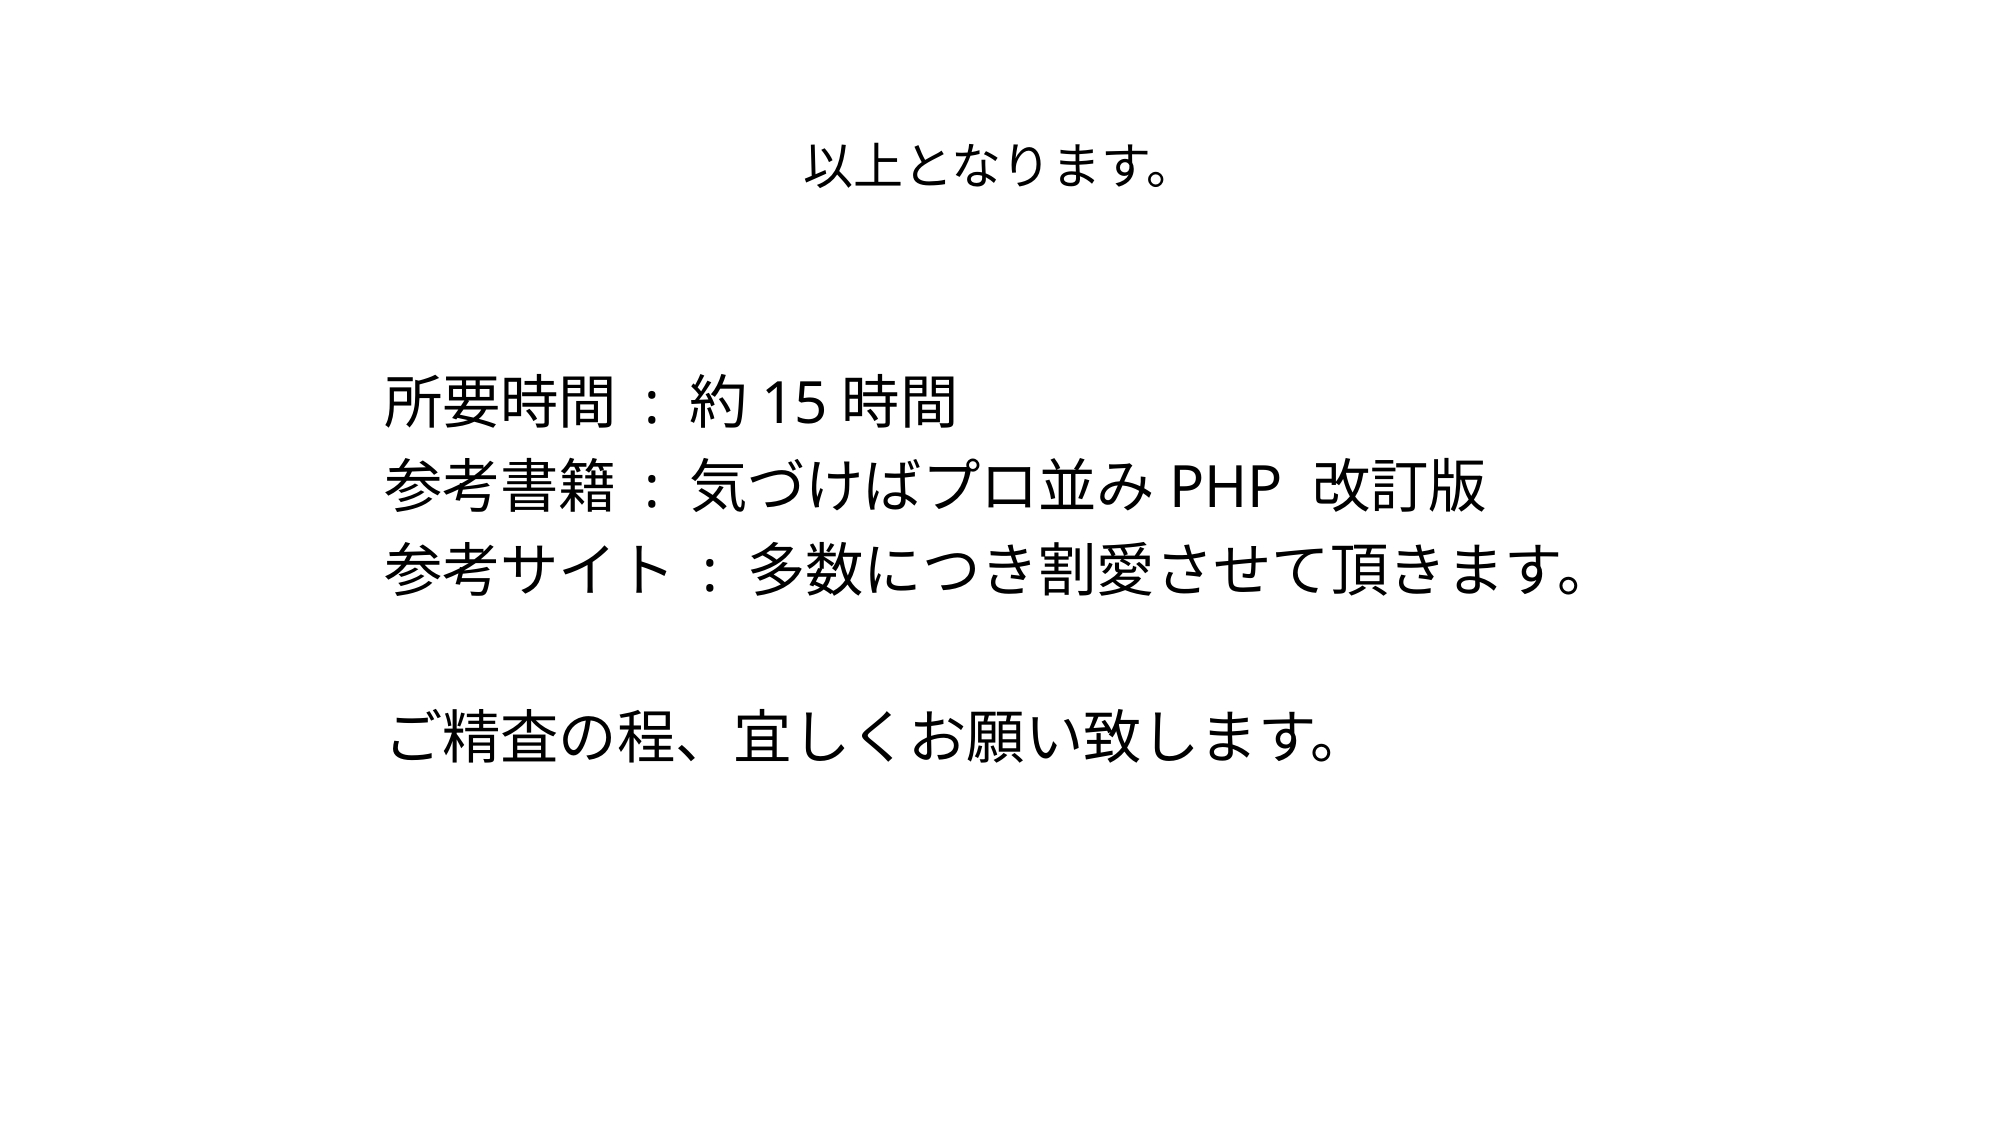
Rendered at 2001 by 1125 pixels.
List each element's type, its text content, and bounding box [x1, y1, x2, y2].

list 所要時間 : 約15時間 参考書籍 : 気づけばプロ並みPHP 改訂版 参考サイト : 多数につき割愛させて頂きます。 ご精査の程、宜しくお願い致します。 [137, 299, 1863, 1014]
title 以上となります。 [137, 59, 1863, 278]
